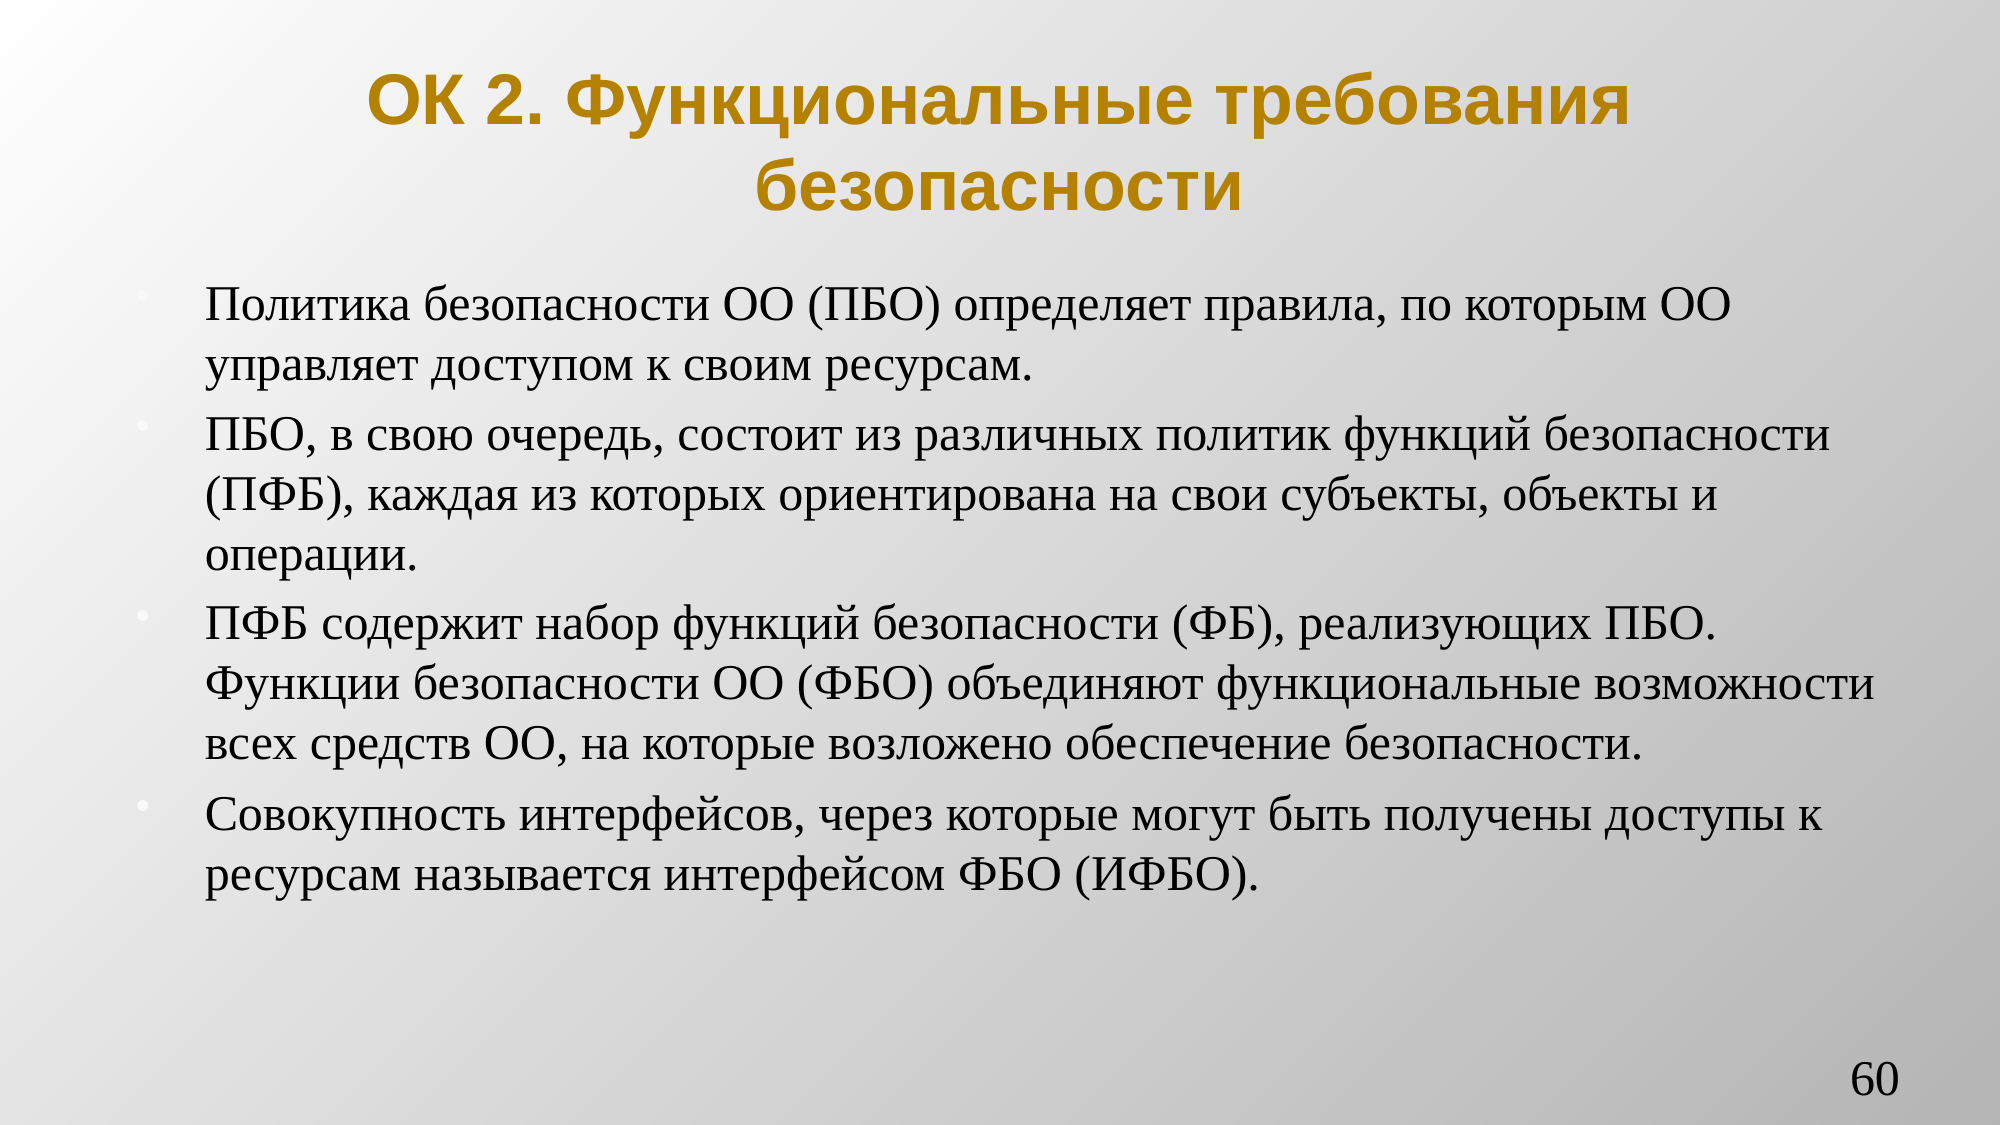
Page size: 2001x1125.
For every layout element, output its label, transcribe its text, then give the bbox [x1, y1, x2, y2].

title ОК 2. Функциональные требования безопасности [99, 45, 1900, 233]
list Политика безопасности ОО (ПБО) определяет правила, по которым ОО управляет доступом к своим ресурсам. ПБО, в свою очередь, состоит из различных политик функций безопасности (ПФБ), каждая из которых ориентирована на свои субъекты, объекты и операции. ПФБ содержит набор функций безопасности (ФБ), реализующих ПБО. Функции безопасности ОО (ФБО) объединяют функциональные возможности всех средств ОО, на которые возложено обеспечение безопасности. Совокупность интерфейсов, через которые могут быть получены доступы к ресурсам называется интерфейсом ФБО (ИФБО). [99, 262, 1901, 1036]
slide_number 60 [1733, 1052, 1900, 1113]
